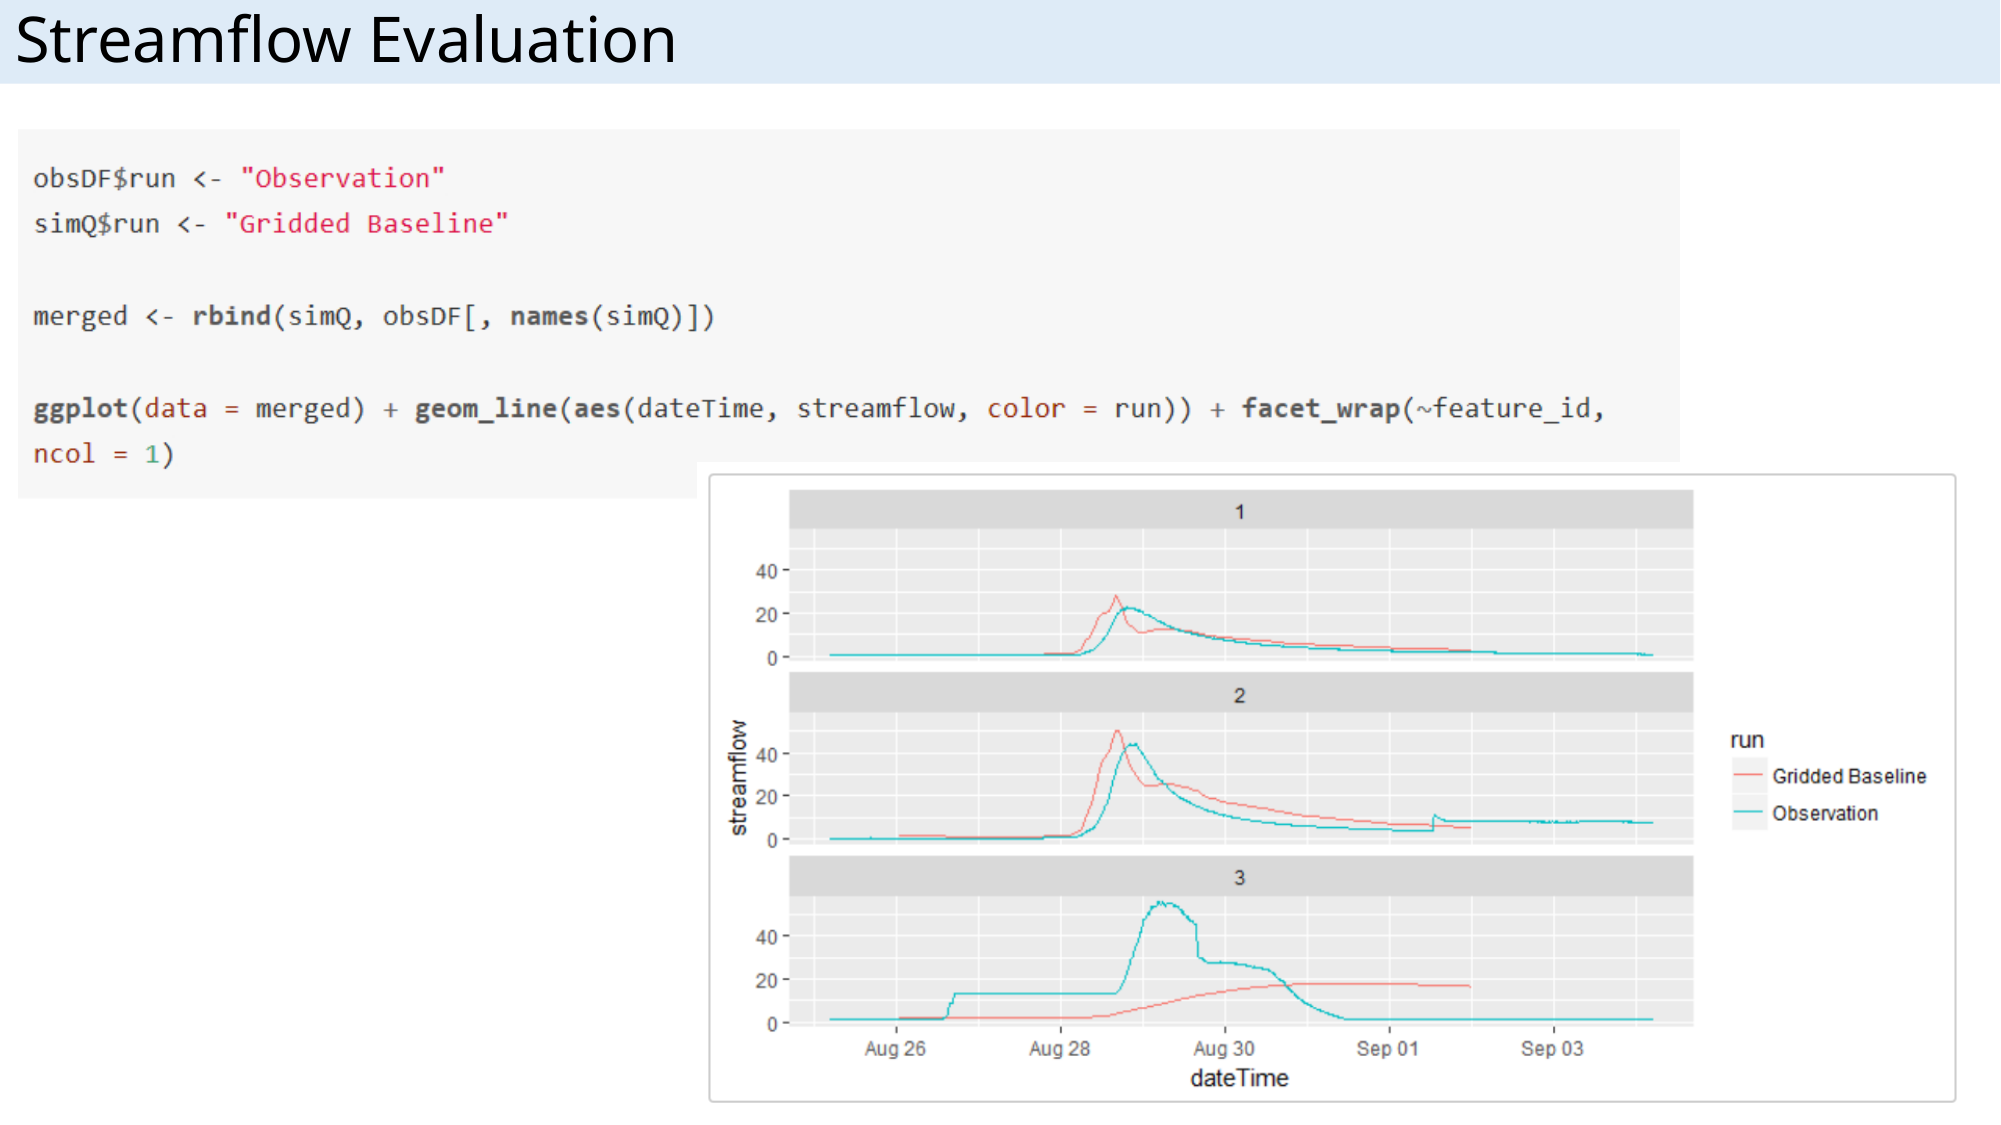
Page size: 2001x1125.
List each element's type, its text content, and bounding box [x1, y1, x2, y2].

picture [18, 128, 1968, 1109]
text_box Streamflow Evaluation [0, 0, 2000, 84]
